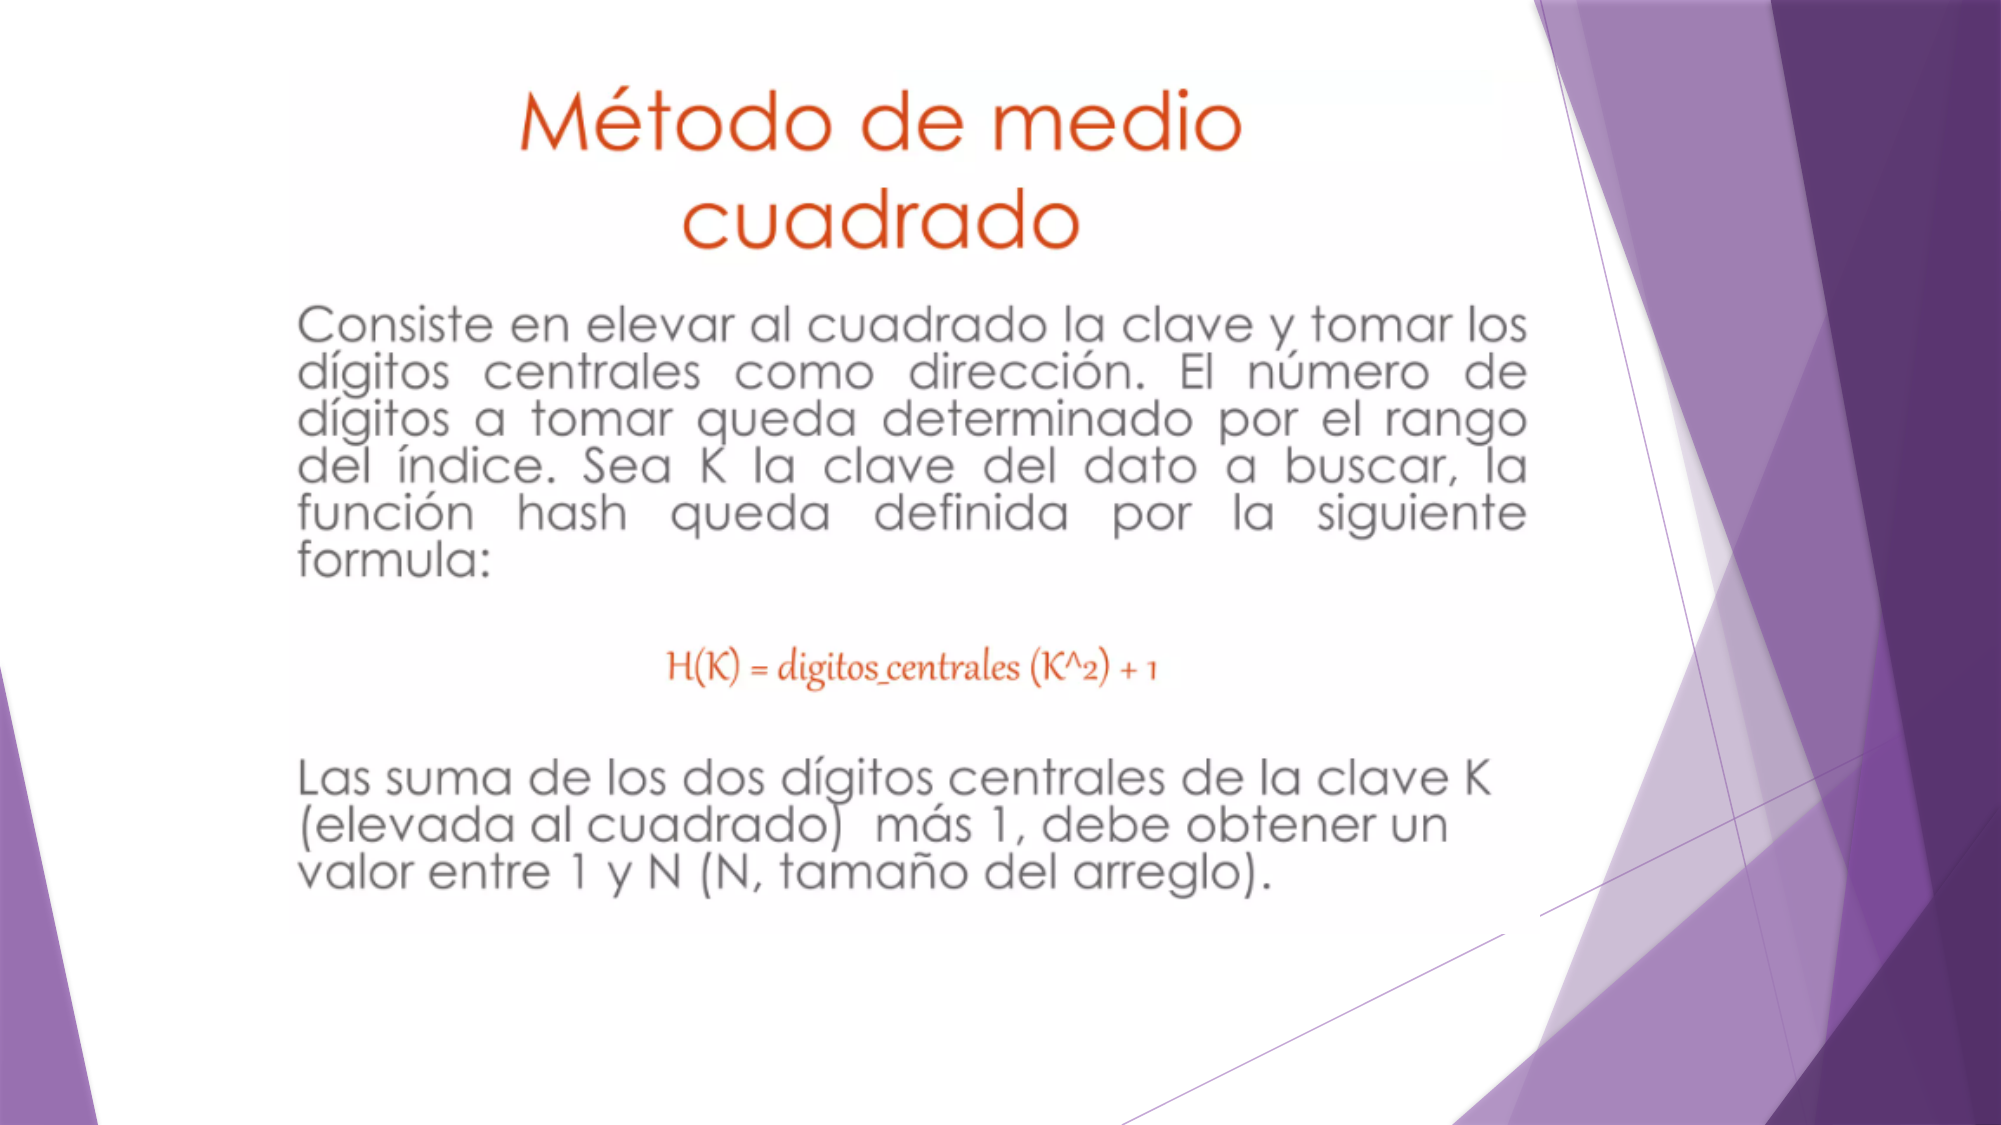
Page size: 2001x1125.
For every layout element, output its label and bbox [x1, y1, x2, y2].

picture [289, 70, 1541, 935]
